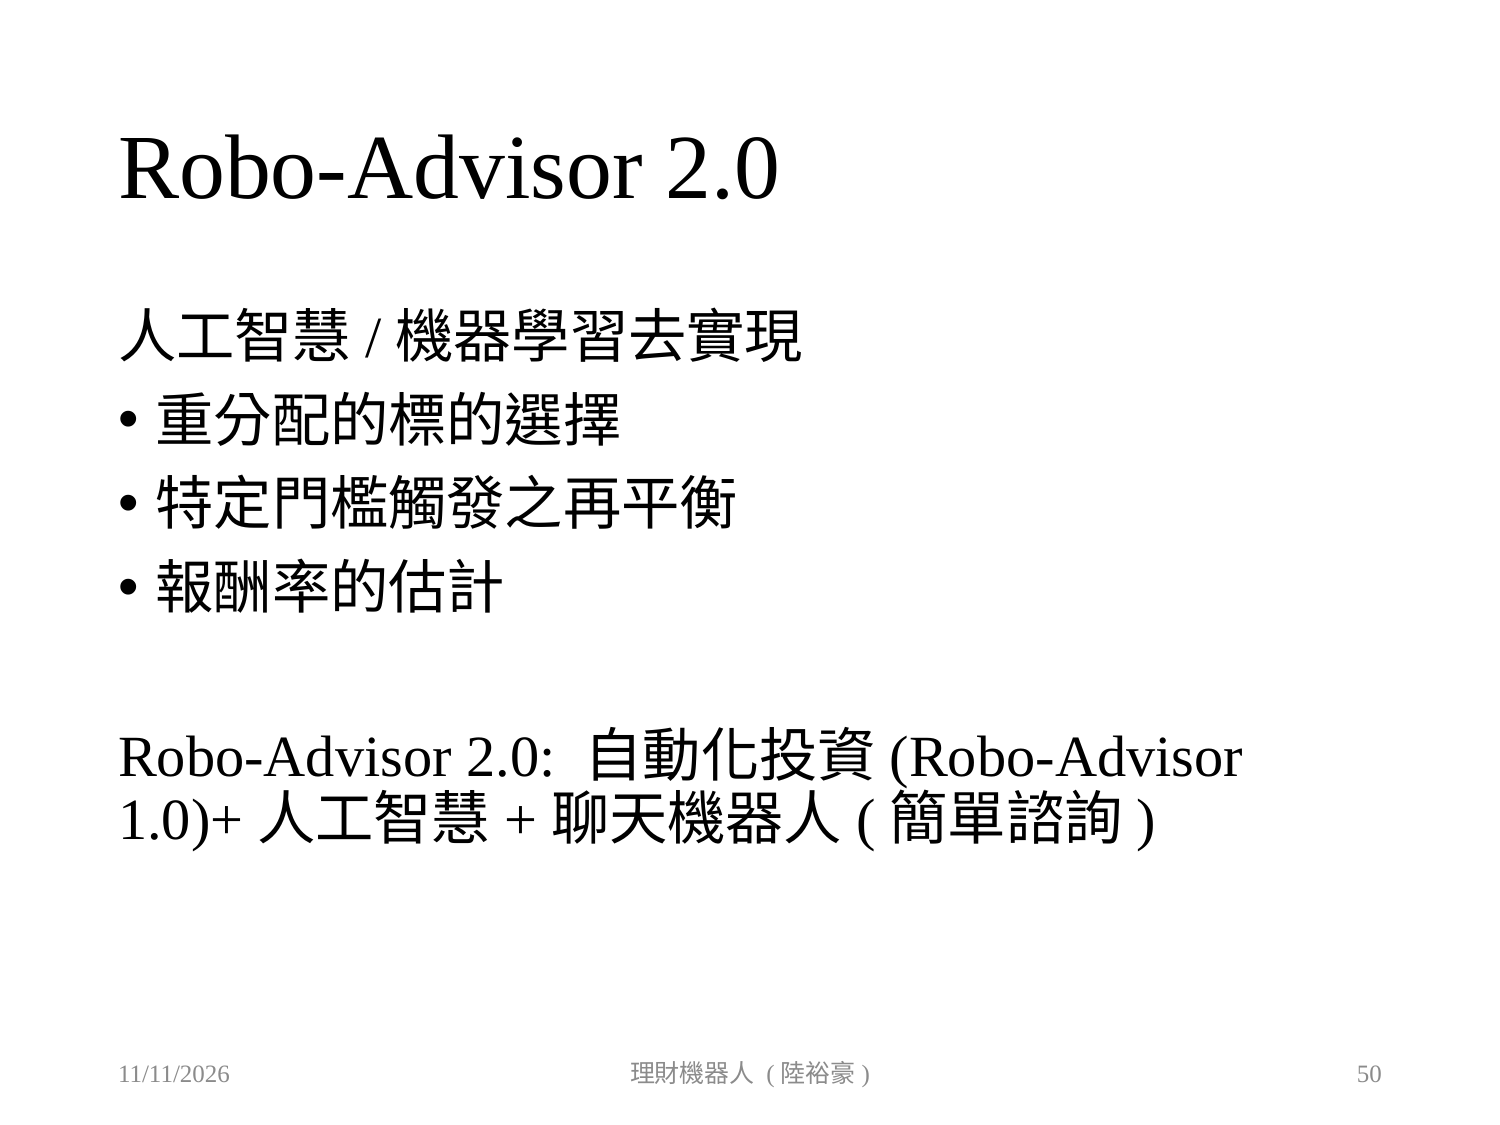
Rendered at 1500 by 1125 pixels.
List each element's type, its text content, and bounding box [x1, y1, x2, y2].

footer 理財機器人 (陸裕豪) [496, 1042, 1004, 1103]
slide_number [103, 1042, 441, 1103]
list 人工智慧/機器學習去實現 重分配的標的選擇 特定門檻觸發之再平衡 報酬率的估計 Robo-Advisor 2.0: 自動化投資(Robo-Advisor 1.0)+人工智慧+聊天機器人(簡單諮詢) [103, 299, 1397, 1014]
slide_number 50 [1059, 1042, 1397, 1103]
title Robo-Advisor 2.0 [103, 59, 1397, 278]
